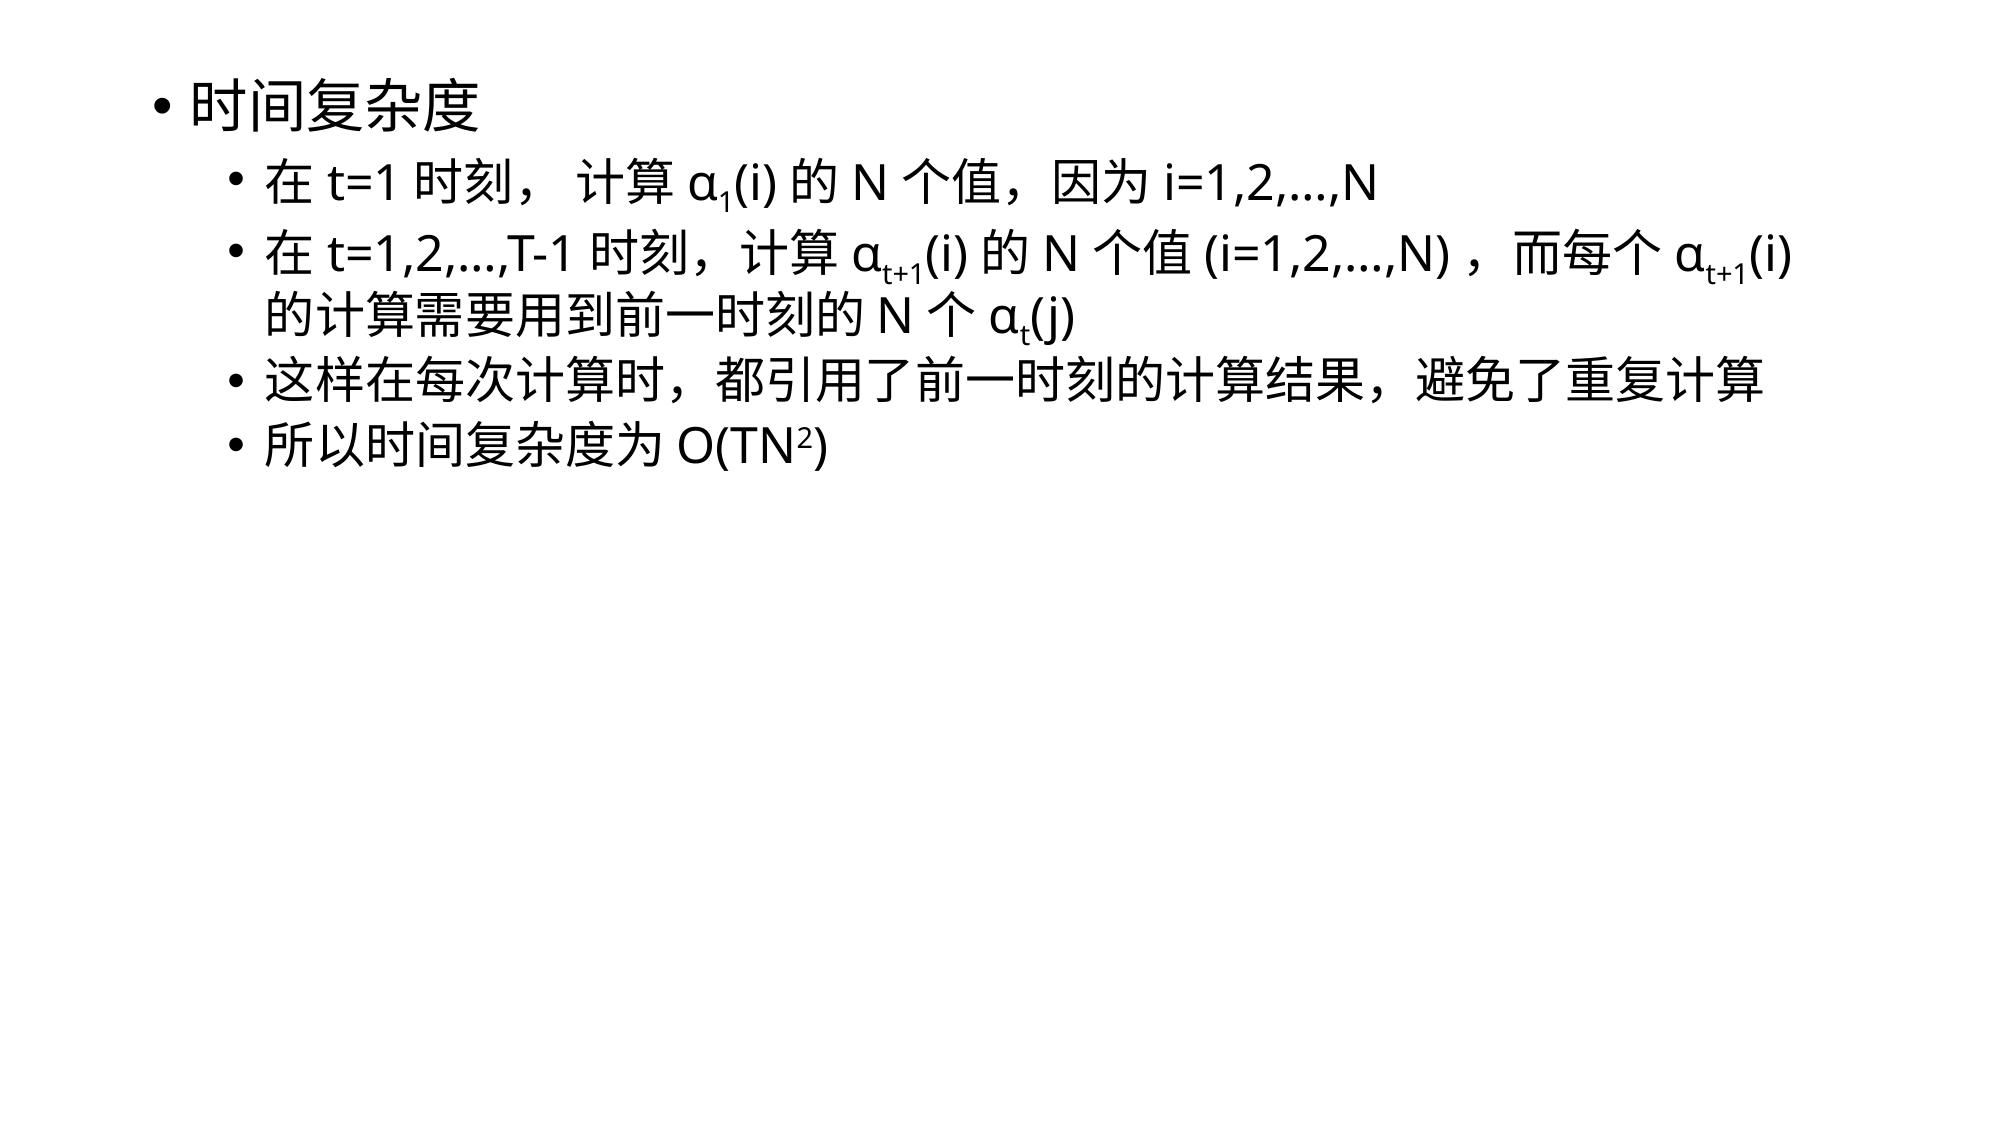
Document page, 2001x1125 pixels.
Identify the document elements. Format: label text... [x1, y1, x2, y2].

list 时间复杂度 在t=1时刻， 计算α1(i)的N个值，因为i=1,2,…,N 在t=1,2,…,T-1时刻，计算αt+1(i)的N个值(i=1,2,…,N)，而每个αt+1(i)的计算需要用到前一时刻的N个αt(j) 这样在每次计算时，都引用了前一时刻的计算结果，避免了重复计算 所以时间复杂度为O(TN2) [137, 69, 1863, 1014]
